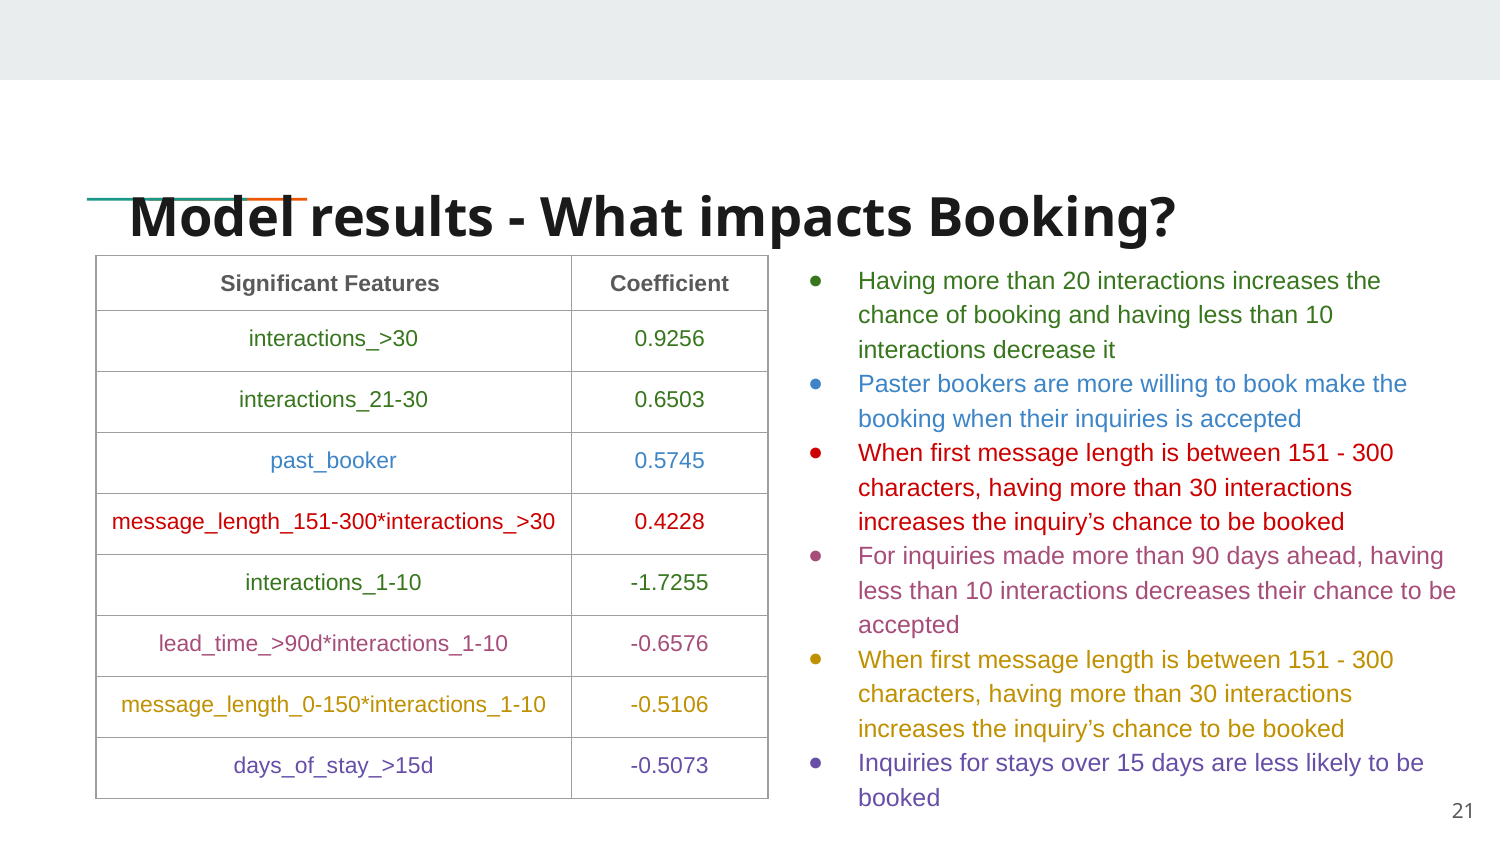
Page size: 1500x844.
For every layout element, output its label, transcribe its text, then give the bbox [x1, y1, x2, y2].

table_cell interactions_1-10 [97, 555, 571, 615]
table_cell 0.4228 [572, 494, 767, 554]
title Model results - What impacts Booking? [113, 167, 1375, 255]
table_cell message_length_0-150*interactions_1-10 [97, 677, 571, 737]
table_cell lead_time_>90d*interactions_1-10 [97, 616, 571, 676]
table_header Significant Features [97, 256, 571, 310]
table_cell past_booker [97, 433, 571, 493]
table_cell -0.5106 [572, 677, 767, 737]
text_box Having more than 20 interactions increases the chance of booking and having less than 10 interactions decrease it Paster bookers are more willing to book make the booking when their inquiries is accepted When first message length is between 151 - 300 characters, having more than 30 interactions increases the inquiry’s chance to be booked For inquiries made more than 90 days ahead, having less than 10 interactions decreases their chance to be accepted When first message length is between 151 - 300 characters, having more than 30 interactions increases the inquiry’s chance to be booked Inquiries for stays over 15 days are less likely to be booked [768, 245, 1478, 751]
table_cell days_of_stay_>15d [97, 738, 571, 798]
table_cell -0.6576 [572, 616, 767, 676]
table_cell -0.5073 [572, 738, 767, 798]
table_cell message_length_151-300*interactions_>30 [97, 494, 571, 554]
table_cell interactions_>30 [97, 311, 571, 371]
slide_number ‹#› [1400, 779, 1491, 844]
table_cell 0.9256 [572, 311, 767, 371]
table_cell interactions_21-30 [97, 372, 571, 432]
table_header Coefficient [572, 256, 767, 310]
table_cell 0.5745 [572, 433, 767, 493]
table_cell -1.7255 [572, 555, 767, 615]
table_cell 0.6503 [572, 372, 767, 432]
